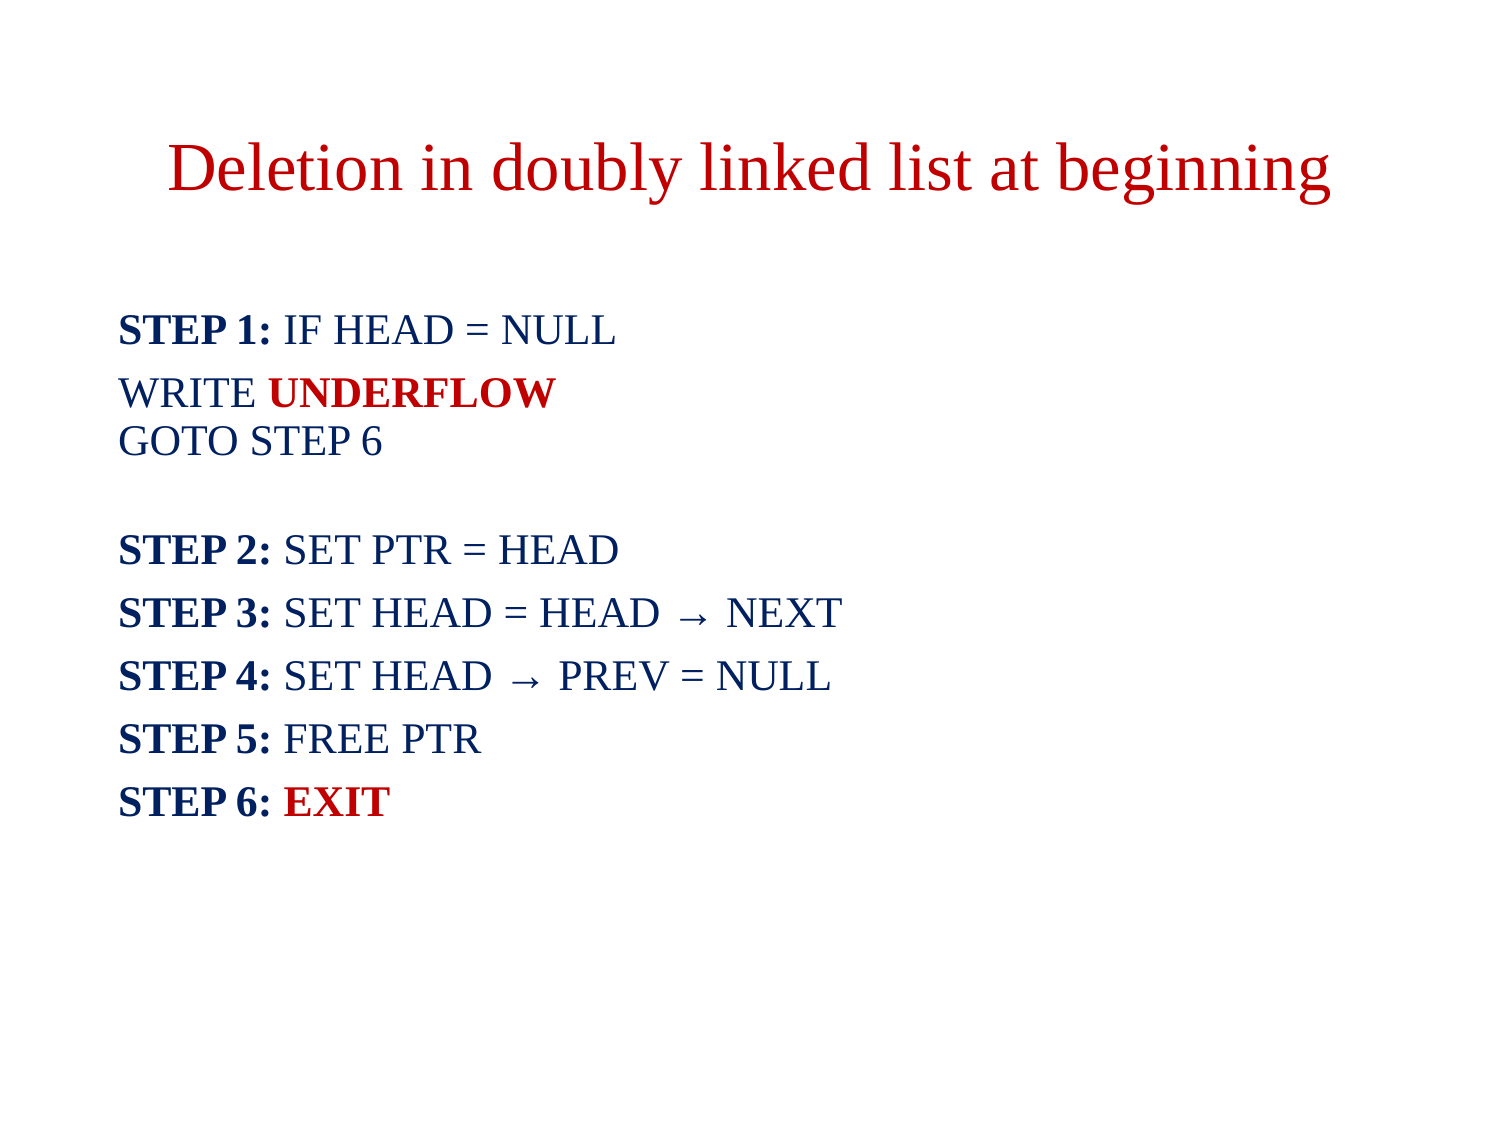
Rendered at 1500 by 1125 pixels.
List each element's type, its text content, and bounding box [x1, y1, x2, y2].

list STEP 1: IF HEAD = NULL WRITE UNDERFLOW GOTO STEP 6 STEP 2: SET PTR = HEAD STEP 3: SET HEAD = HEAD → NEXT STEP 4: SET HEAD → PREV = NULL STEP 5: FREE PTR STEP 6: EXIT [103, 299, 1397, 1014]
title Deletion in doubly linked list at beginning [103, 59, 1397, 278]
